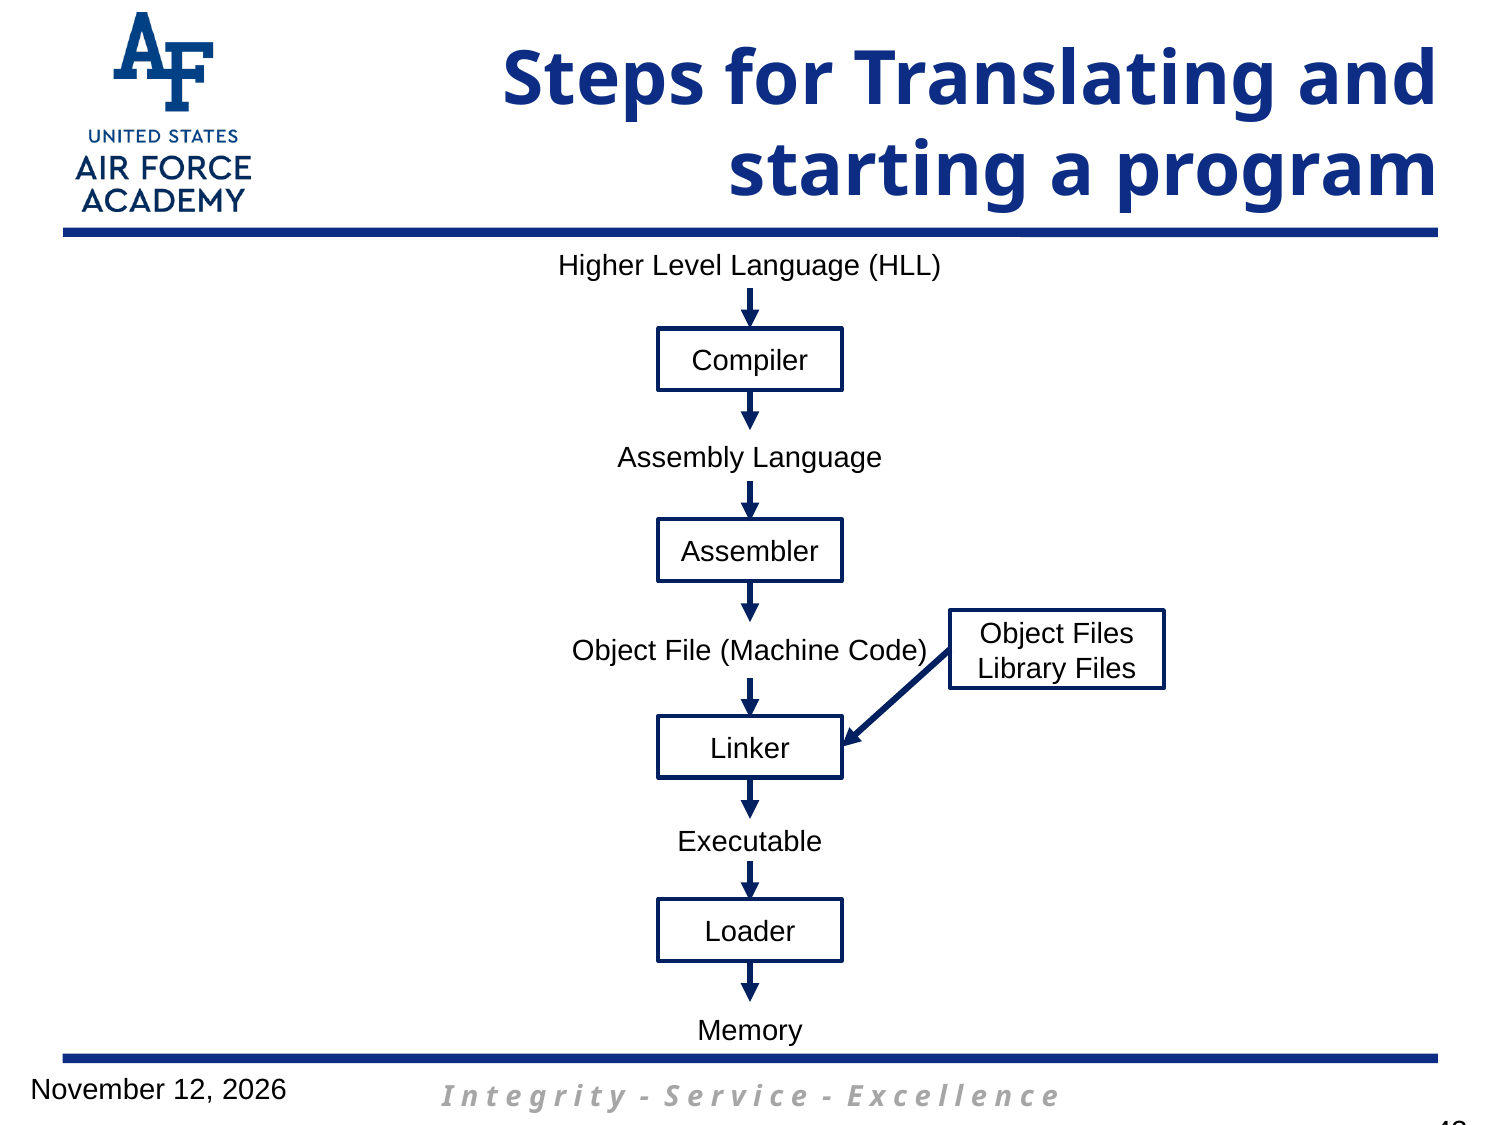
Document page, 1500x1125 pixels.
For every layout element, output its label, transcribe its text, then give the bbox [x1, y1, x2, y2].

text_box Assembly Language [537, 429, 963, 483]
text_box Memory [537, 1002, 963, 1056]
title Steps for Translating and starting a program [299, 29, 1456, 211]
text_box Executable [537, 813, 963, 867]
text_box Compiler [656, 326, 844, 392]
text_box Higher Level Language (HLL) [537, 237, 963, 290]
picture [75, 12, 251, 212]
text_box Object Files Library Files [948, 608, 1166, 690]
text_box Linker [656, 714, 844, 780]
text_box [841, 648, 951, 748]
text_box Assembler [656, 517, 844, 583]
slide_number 43 [1402, 1069, 1500, 1125]
text_box Loader [656, 897, 844, 963]
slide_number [15, 1028, 366, 1107]
text_box Object File (Machine Code) [537, 622, 948, 677]
